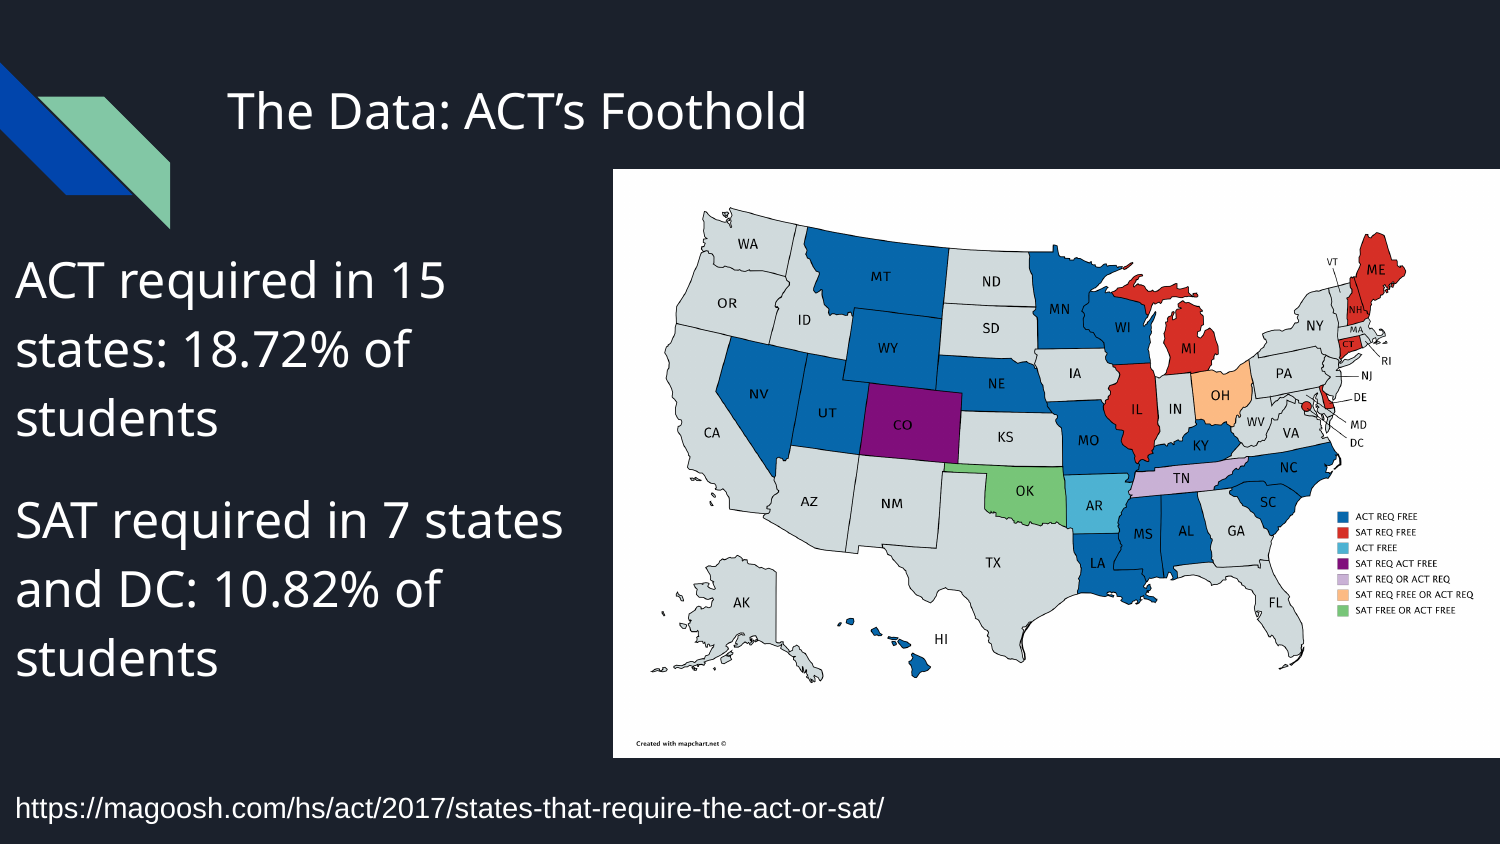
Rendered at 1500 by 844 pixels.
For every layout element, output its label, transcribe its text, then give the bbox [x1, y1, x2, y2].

list ACT required in 15 states: 18.72% of students SAT required in 7 states and DC: 10.82% of students [0, 224, 592, 703]
text_box https://magoosh.com/hs/act/2017/states-that-require-the-act-or-sat/ [0, 774, 950, 844]
picture [613, 169, 1500, 758]
title The Data: ACT’s Foothold [212, 64, 1368, 215]
